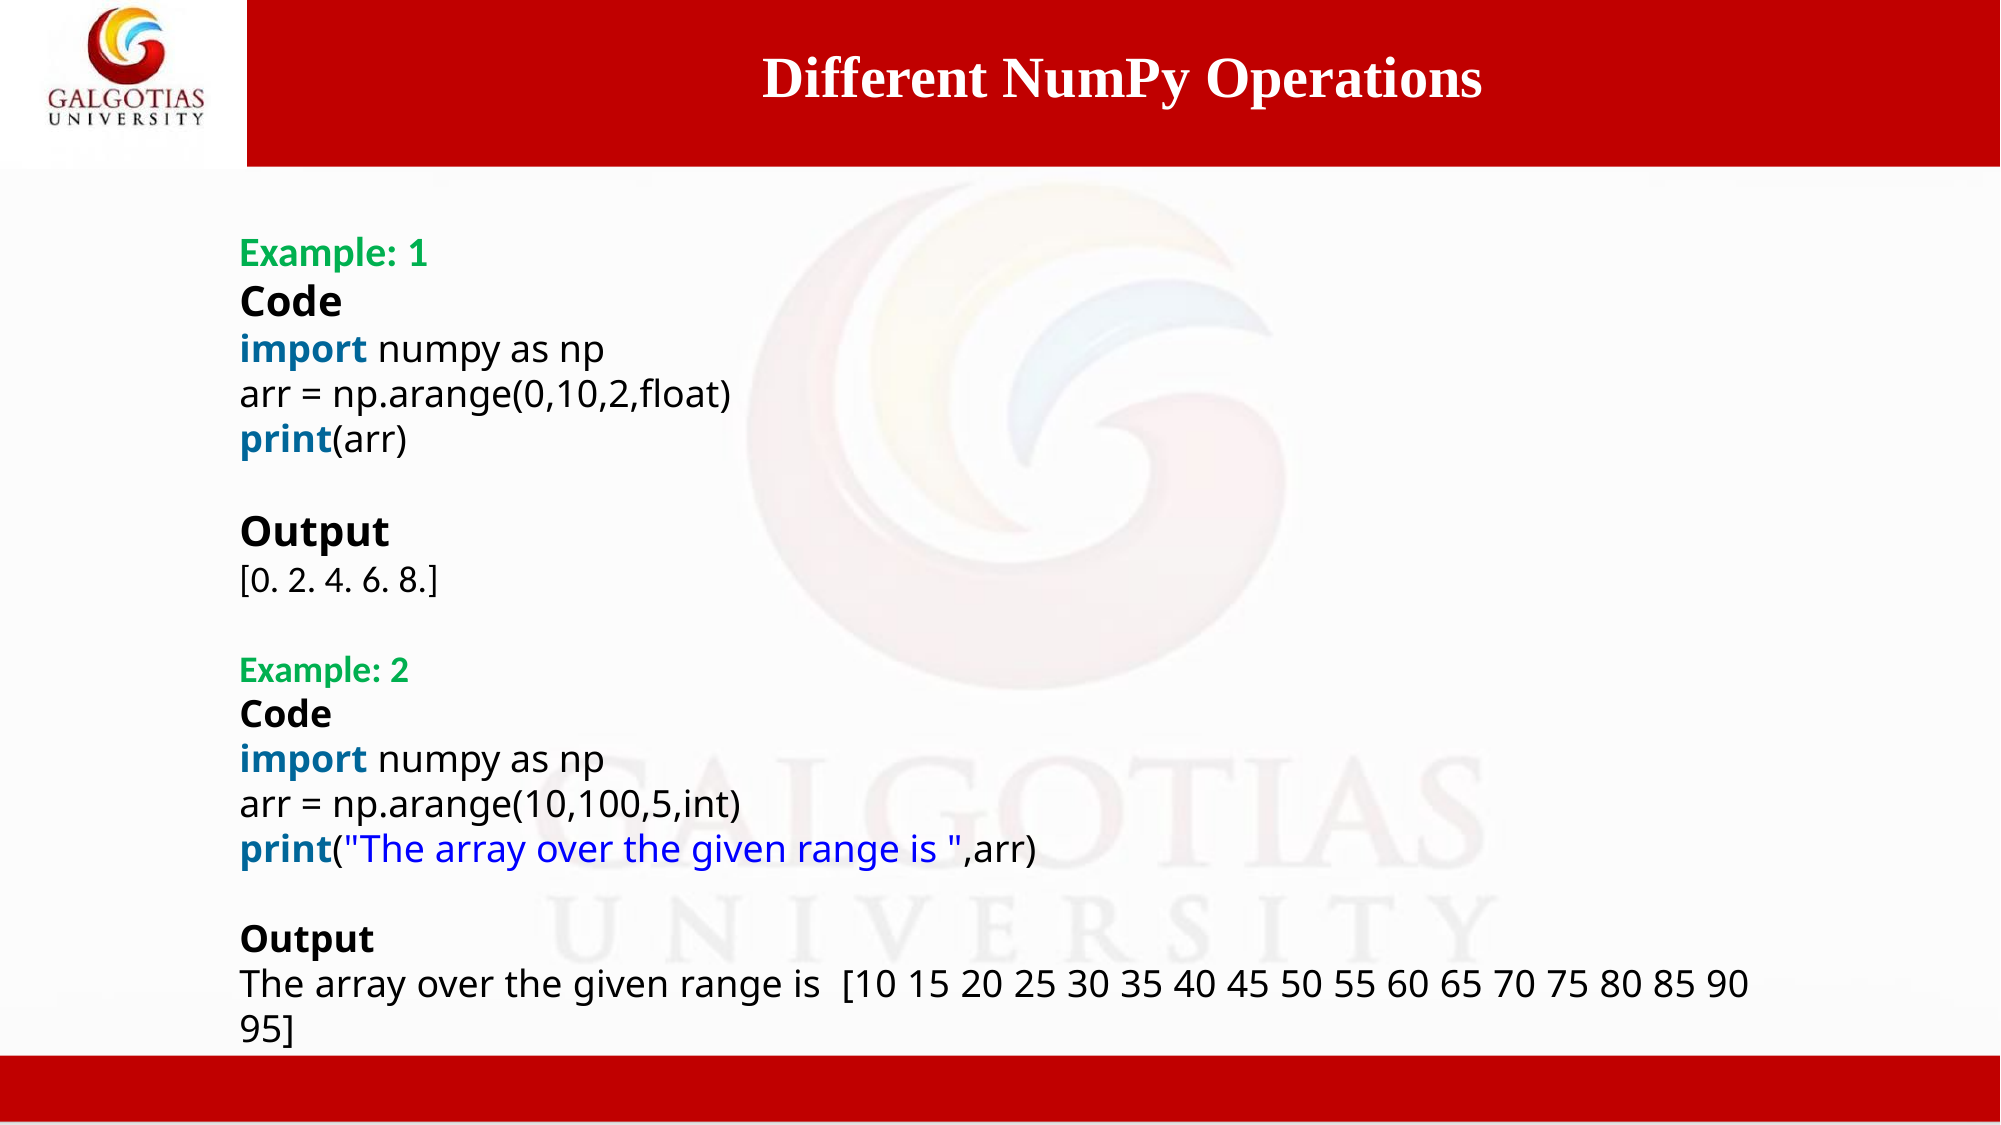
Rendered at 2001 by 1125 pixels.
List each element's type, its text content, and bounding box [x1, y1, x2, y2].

text_box Different NumPy Operations [335, 39, 1912, 146]
text_box Example: 1 Code import numpy as np arr = np.arange(0,10,2,float) print(arr) Output [0. 2. 4. 6. 8.] Example: 2 Code import numpy as np arr = np.arange(10,100,5,int) print("The array over the given range is ",arr) Output The array over the given range is [10 15 20 25 30 35 40 45 50 55 60 65 70 75 80 85 90 95] [224, 217, 1766, 1058]
picture [0, 0, 2001, 1125]
